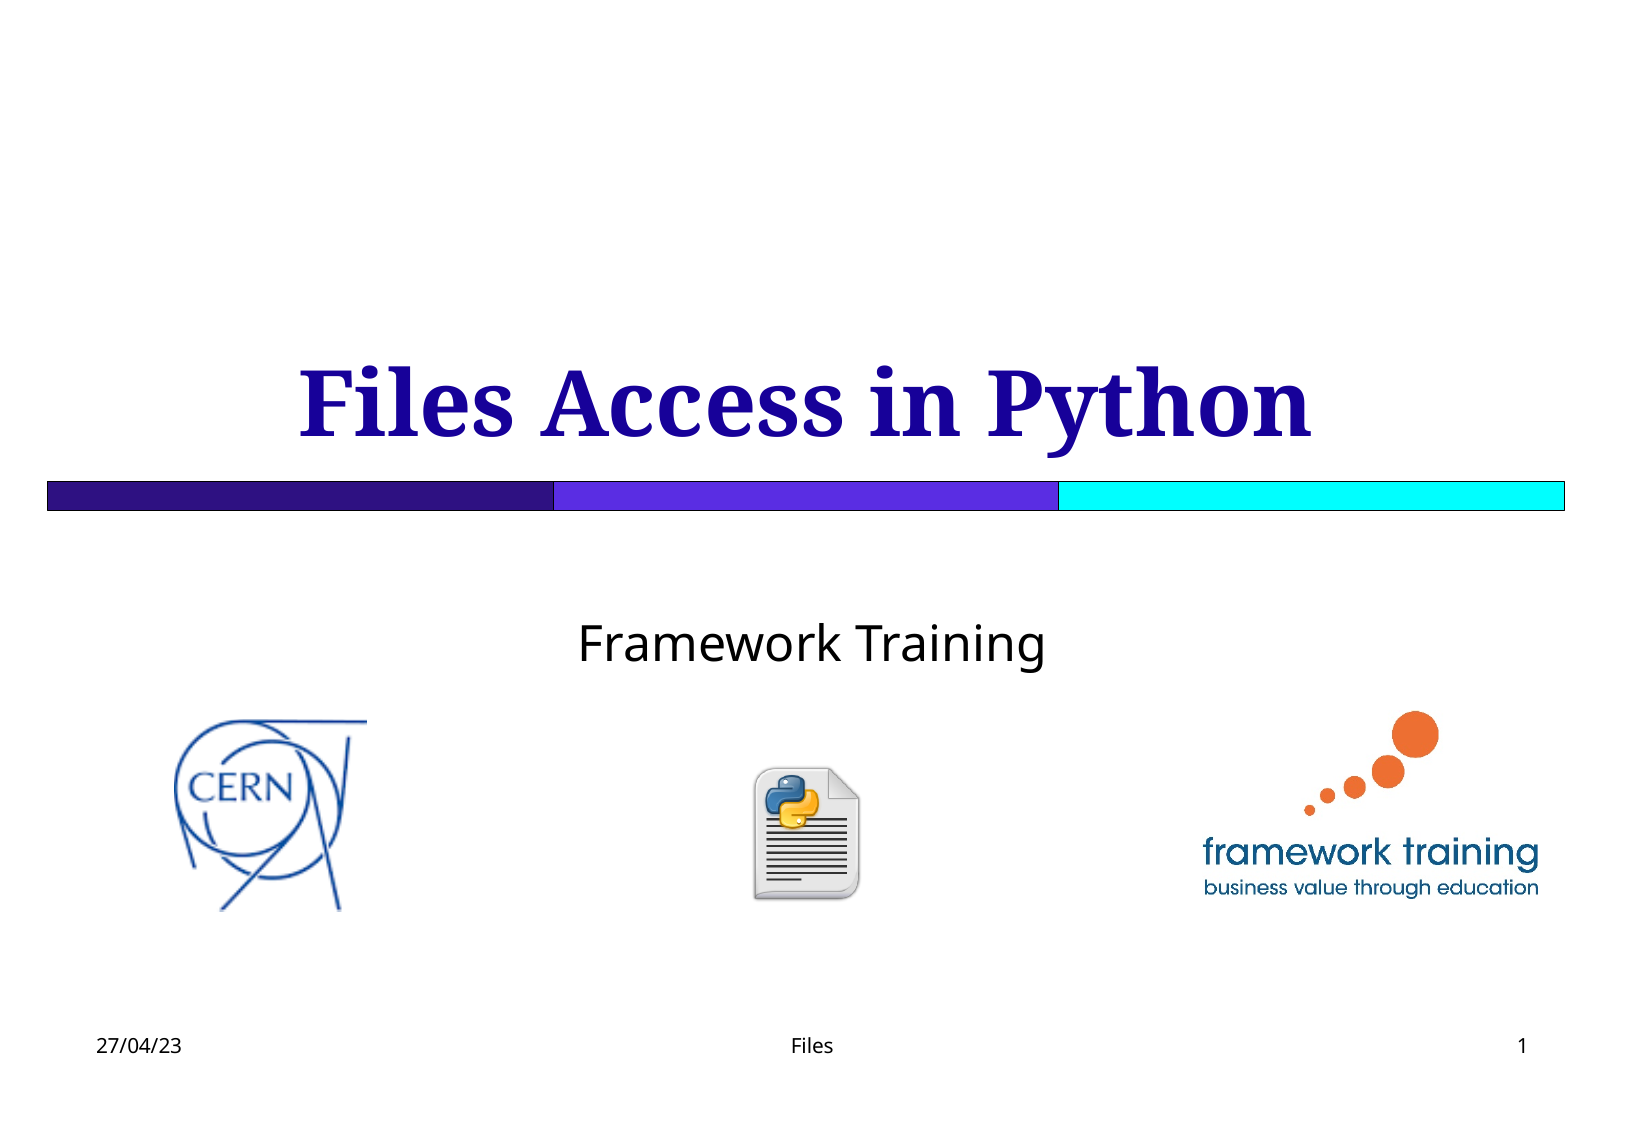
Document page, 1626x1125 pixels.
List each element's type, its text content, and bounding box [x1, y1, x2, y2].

footer Files [555, 1025, 1070, 1100]
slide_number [81, 1025, 461, 1100]
picture [174, 719, 367, 912]
title Files Access in Python [115, 113, 1498, 463]
subtitle Framework Training [287, 588, 1338, 899]
picture [735, 762, 878, 906]
picture [1201, 710, 1539, 900]
slide_number 1 [1164, 1025, 1544, 1100]
